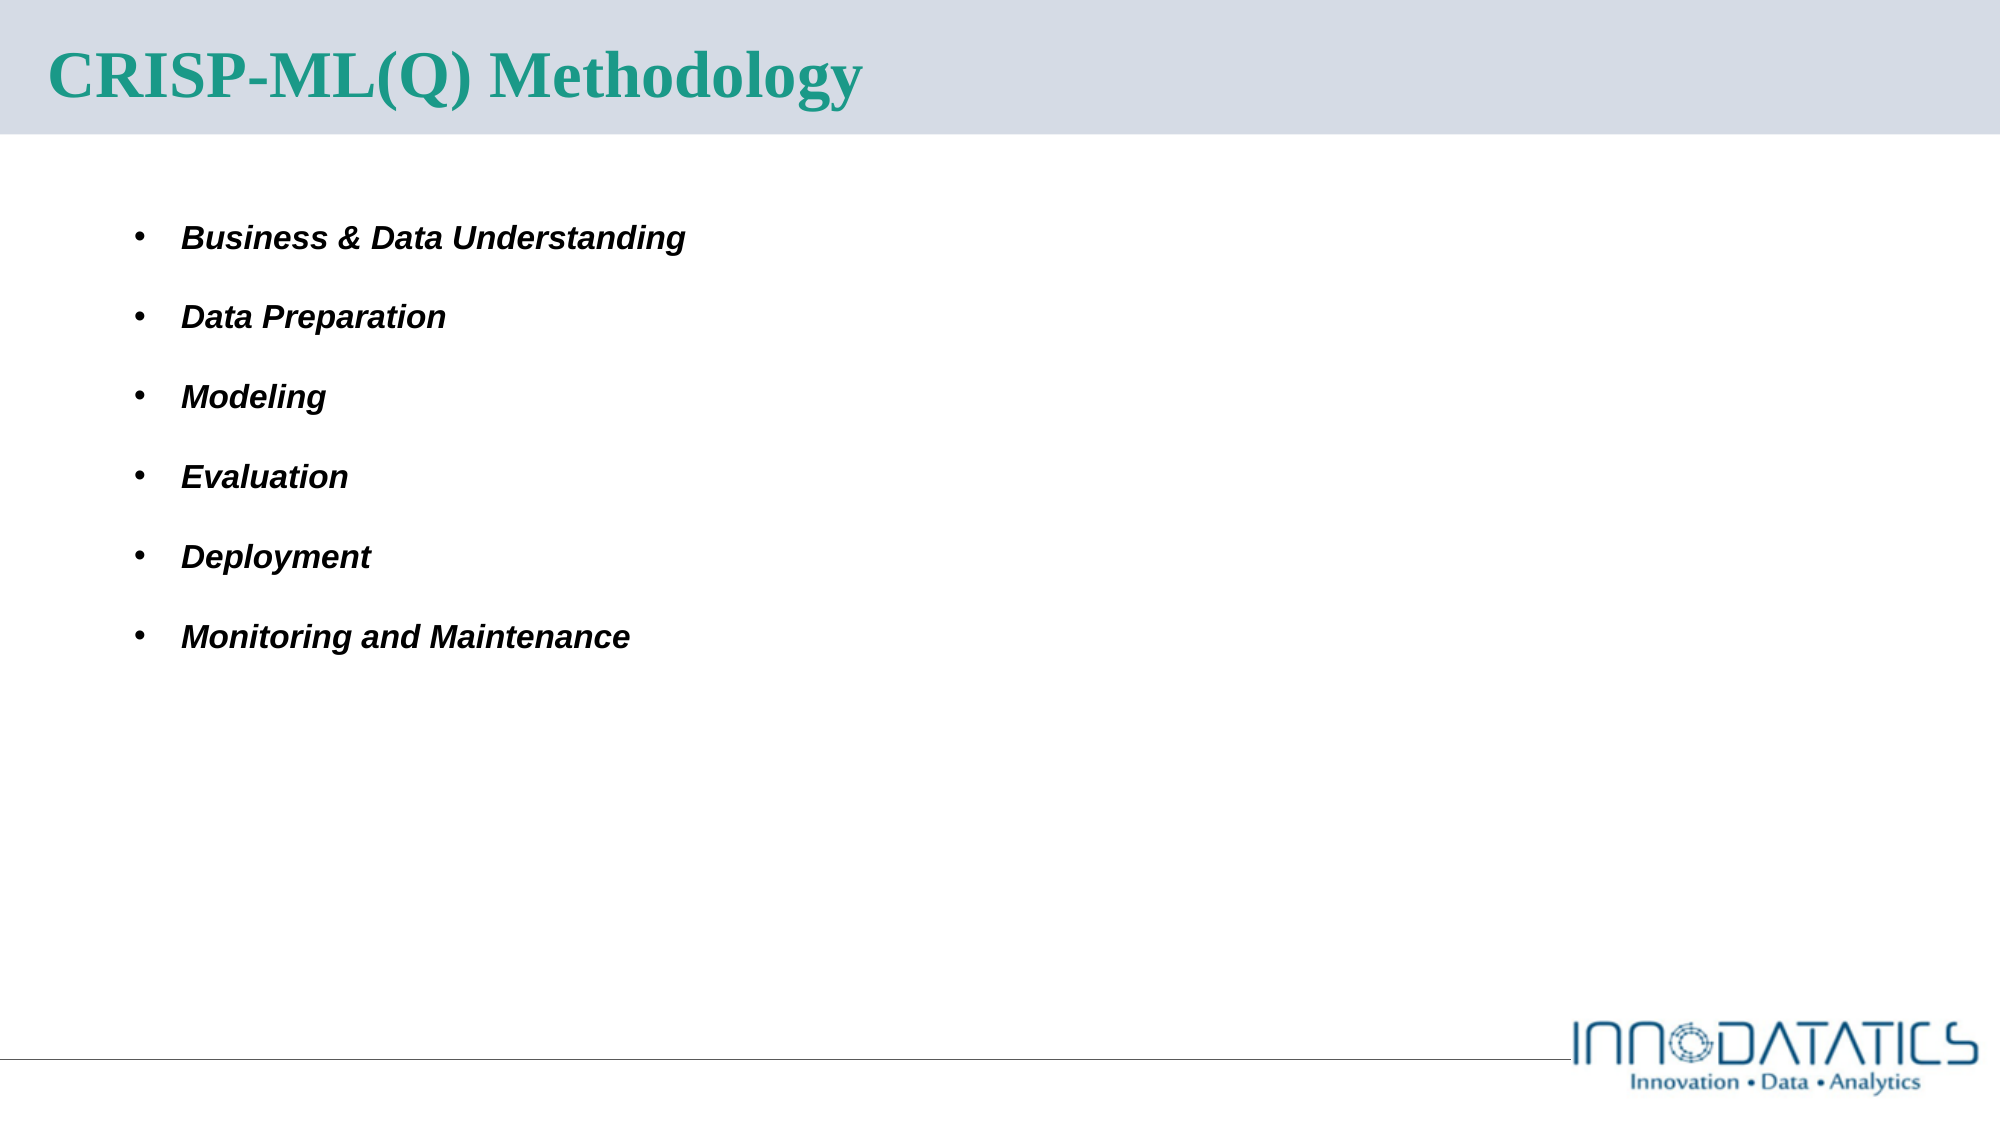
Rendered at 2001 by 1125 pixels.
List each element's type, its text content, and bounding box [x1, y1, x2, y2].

picture [1571, 990, 1998, 1124]
title CRISP-ML(Q) Methodology [32, 0, 1748, 177]
text_box Business & Data Understanding Data Preparation Modeling Evaluation Deployment Monitoring and Maintenance [119, 208, 1887, 663]
